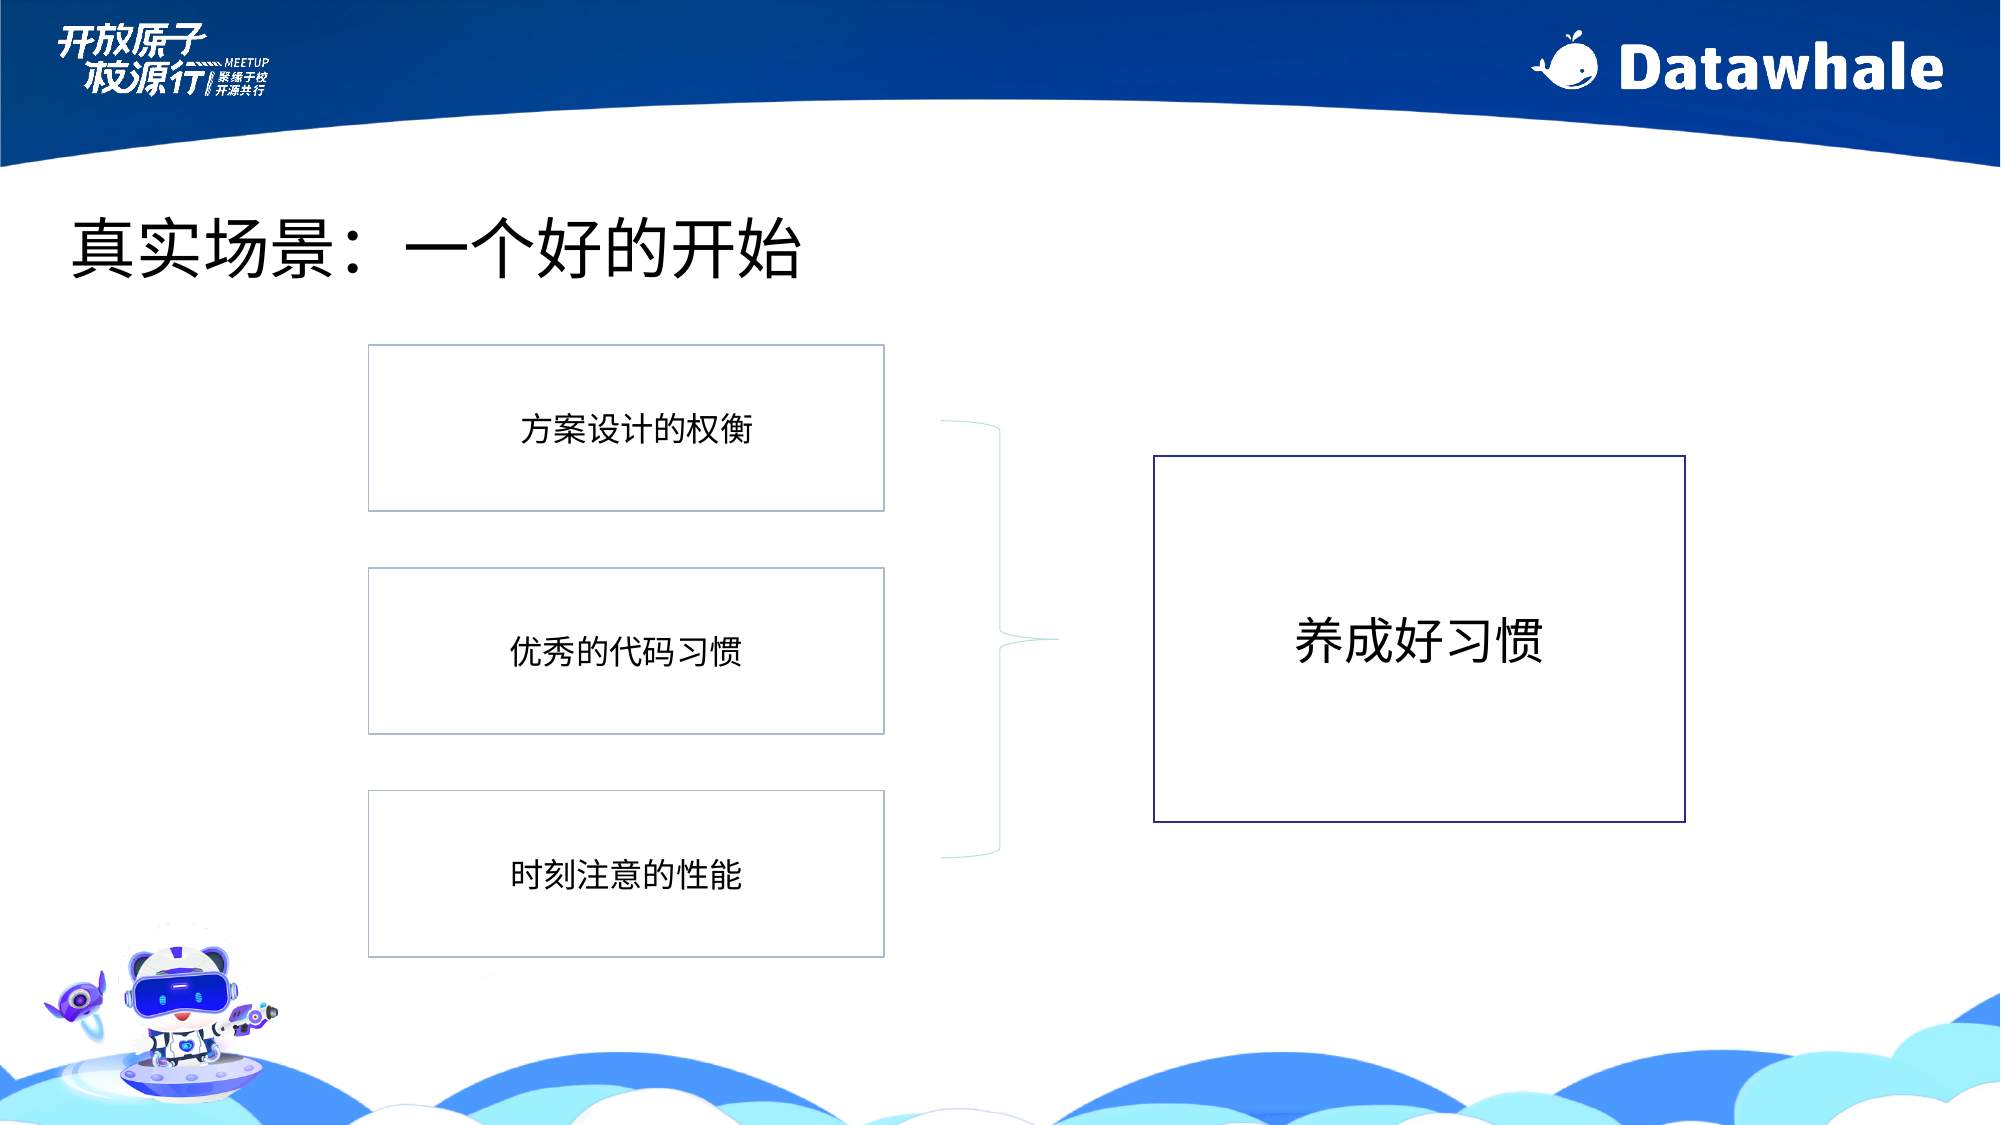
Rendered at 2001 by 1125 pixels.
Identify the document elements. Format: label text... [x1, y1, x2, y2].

text_box 养成好习惯 [1153, 455, 1686, 823]
picture [0, 0, 2001, 174]
text_box [368, 567, 884, 735]
text_box 优秀的代码习惯 [493, 630, 759, 671]
text_box [940, 420, 1059, 859]
picture [0, 917, 2000, 1125]
text_box [368, 345, 884, 512]
text_box 时刻注意的性能 [493, 853, 759, 894]
text_box [368, 790, 884, 958]
text_box 真实场景：一个好的开始 [54, 199, 1216, 295]
text_box 方案设计的权衡 [493, 408, 781, 449]
